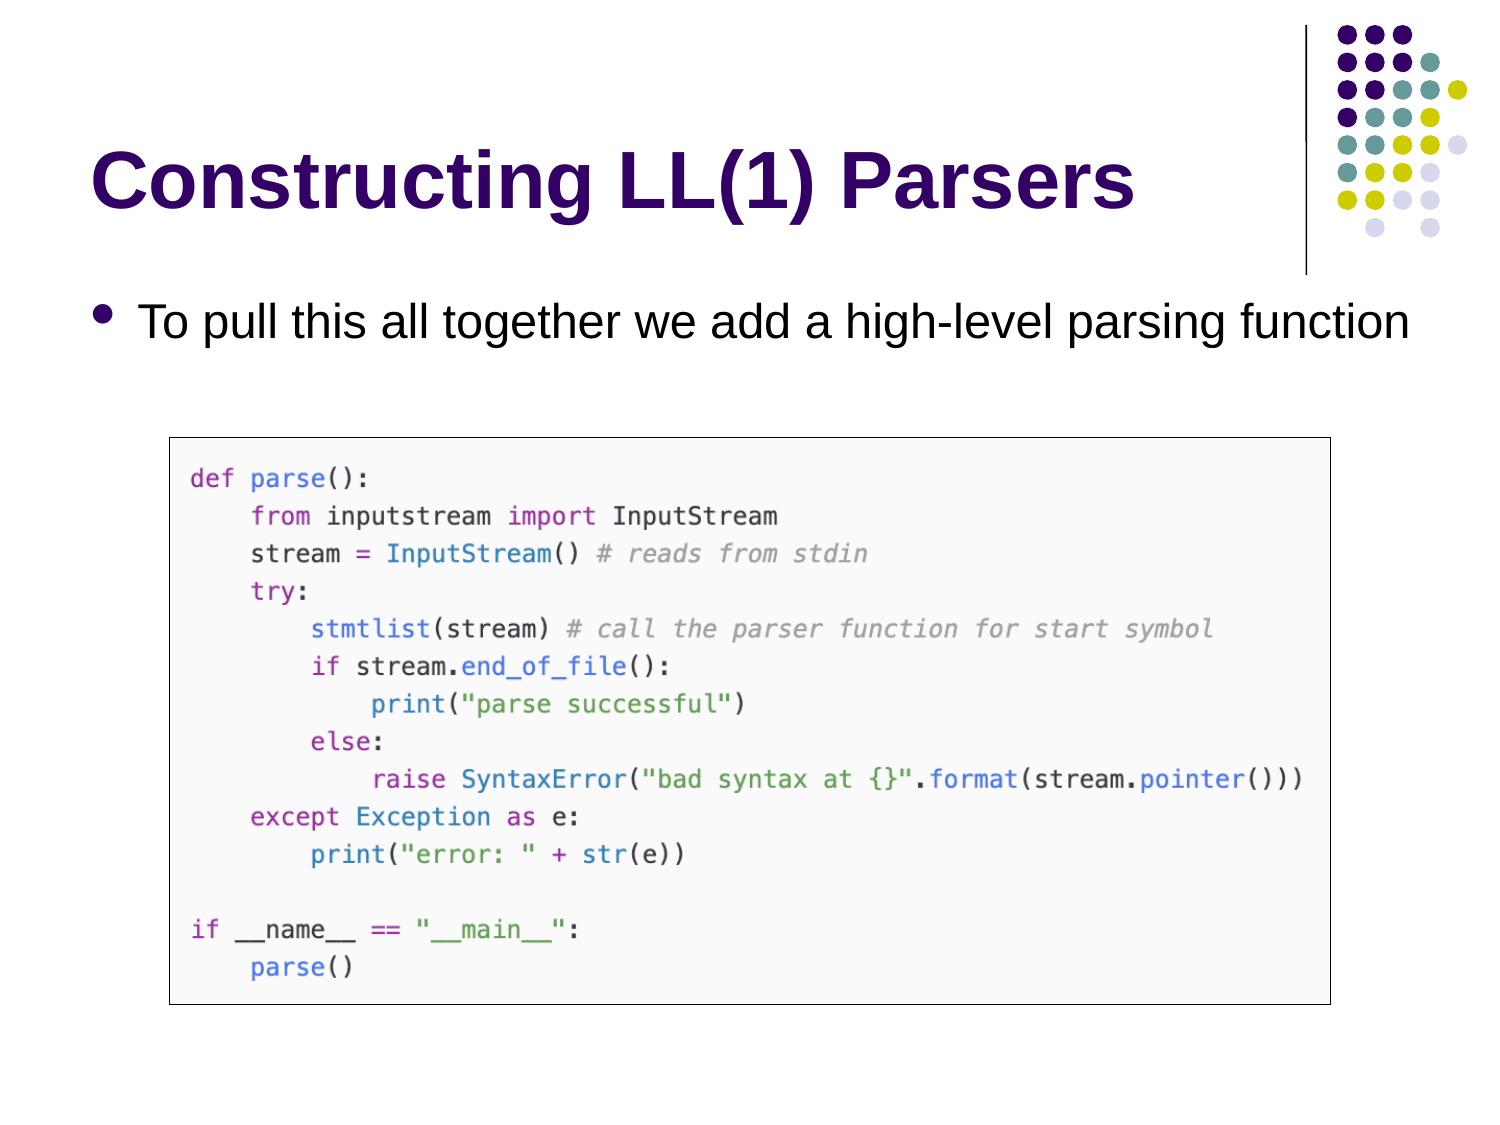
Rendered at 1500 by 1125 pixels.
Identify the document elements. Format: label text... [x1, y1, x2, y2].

list To pull this all together we add a high-level parsing function [75, 282, 1425, 413]
picture [169, 437, 1331, 1005]
title Constructing LL(1) Parsers [75, 20, 1313, 233]
